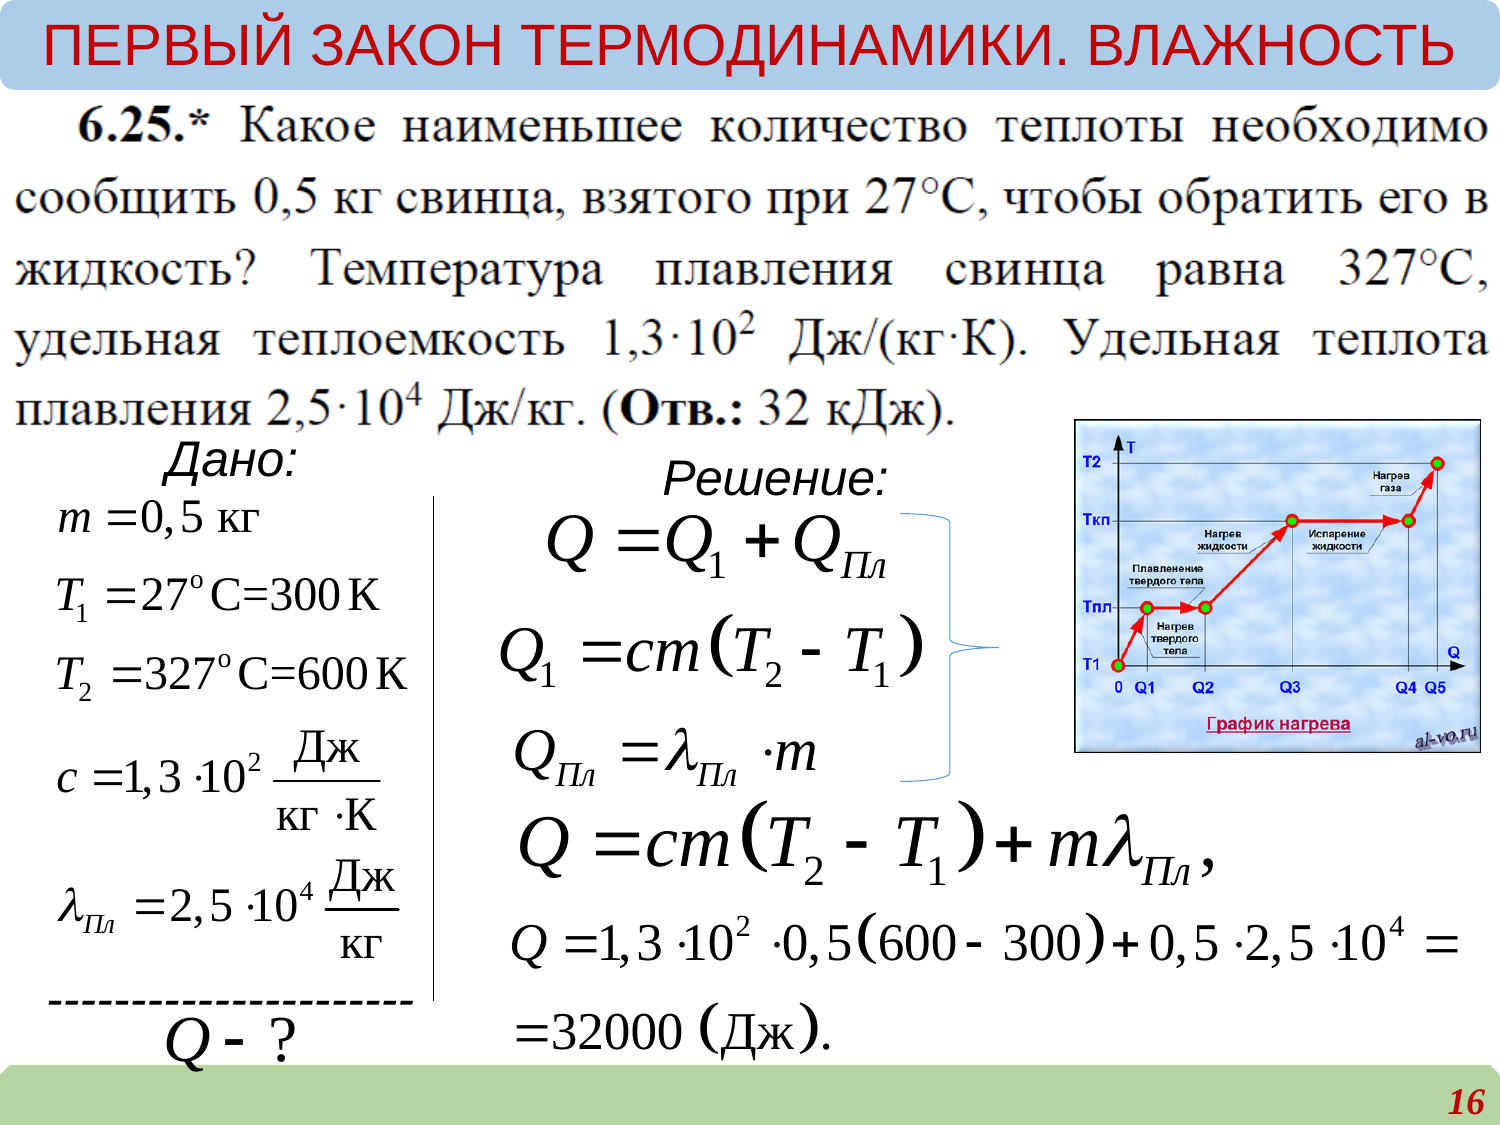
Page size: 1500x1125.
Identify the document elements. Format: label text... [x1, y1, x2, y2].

text_box ПЕРВЫЙ ЗАКОН ТЕРМОДИНАМИКИ. ВЛАЖНОСТЬ [0, 0, 1500, 85]
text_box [31, 419, 434, 1089]
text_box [505, 710, 829, 802]
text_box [489, 600, 931, 710]
text_box [0, 1064, 1162, 1125]
picture [0, 94, 1500, 753]
text_box [1460, 1064, 1494, 1069]
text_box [507, 785, 1228, 901]
text_box Решение: [533, 444, 1018, 513]
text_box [536, 491, 901, 596]
slide_number 16 [1162, 1069, 1500, 1125]
text_box [3, 85, 1496, 90]
text_box [900, 513, 1000, 782]
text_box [502, 901, 1460, 1079]
